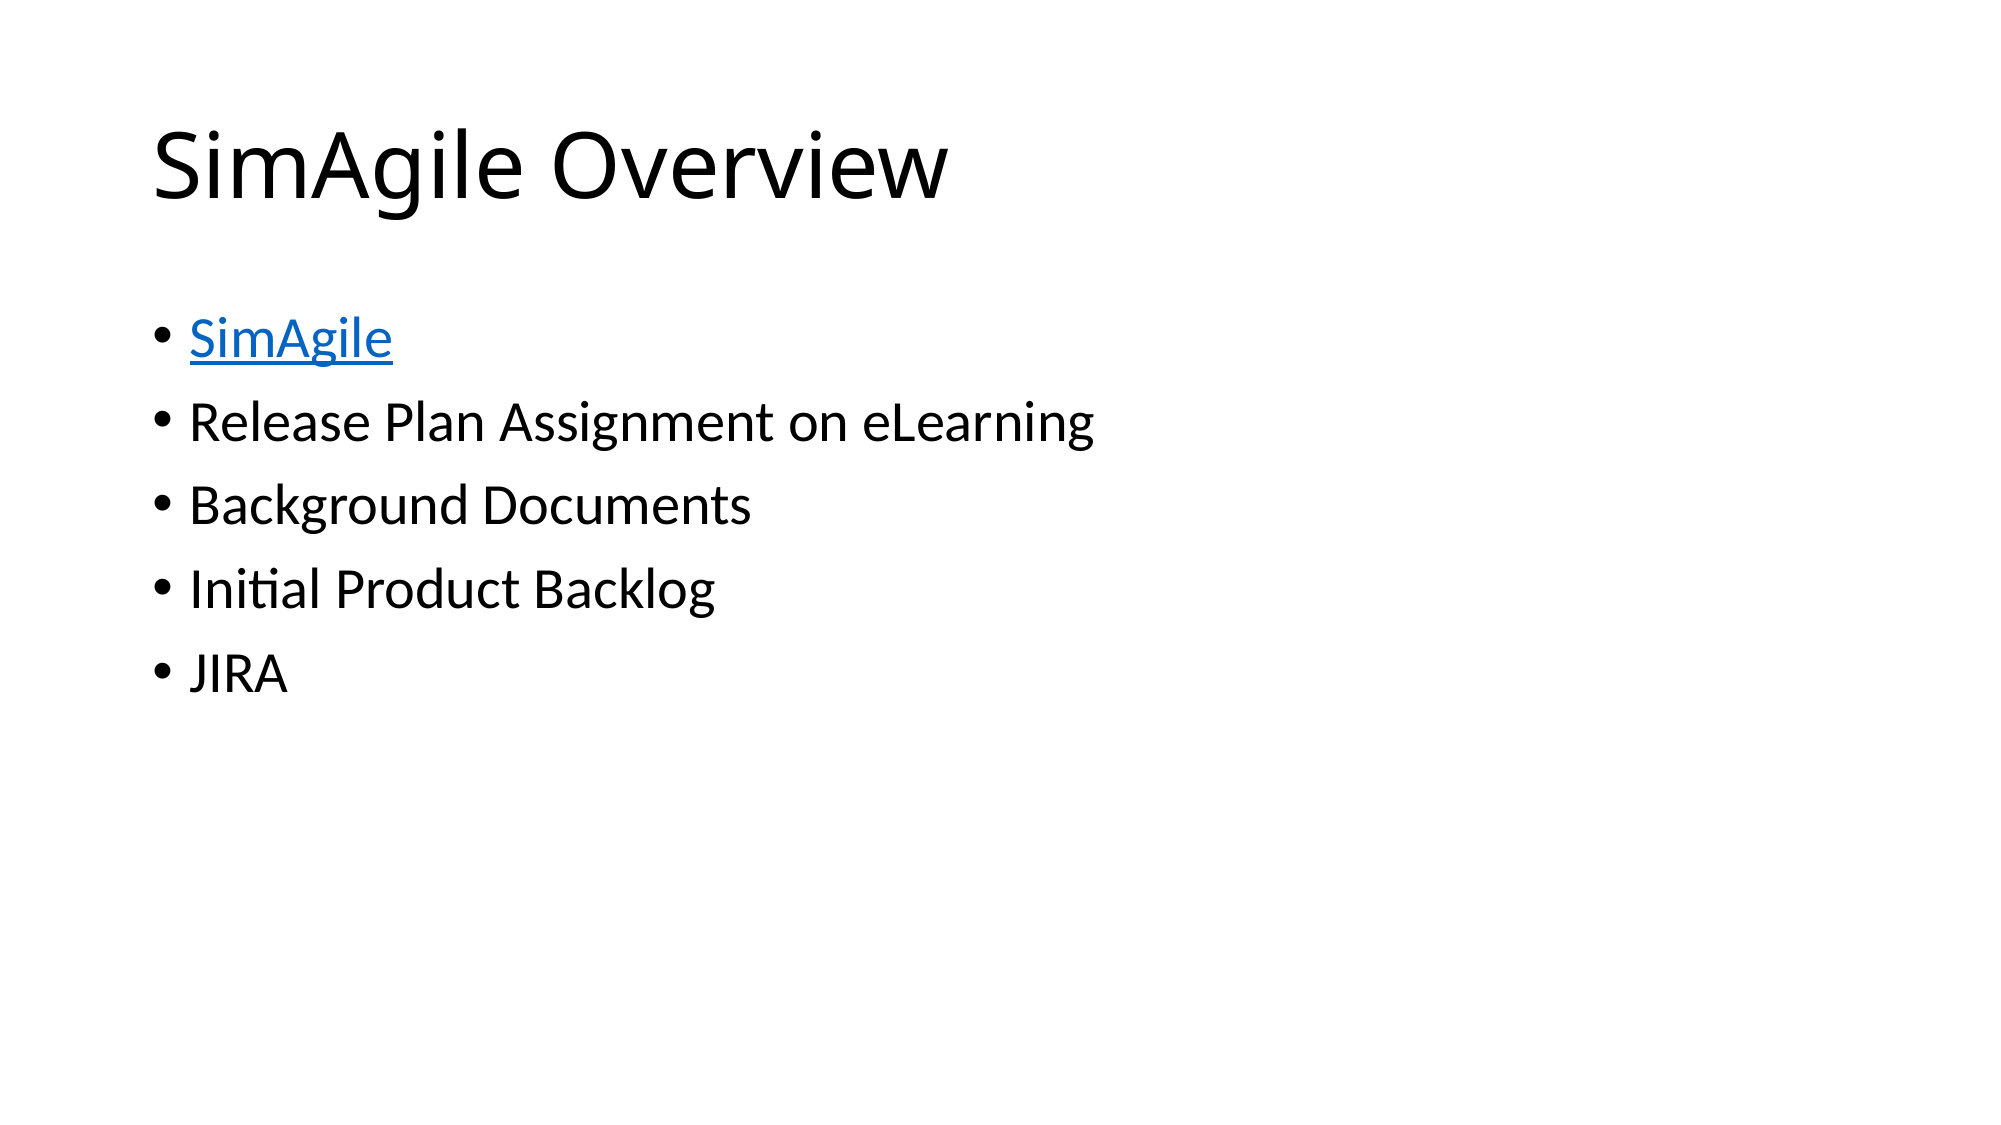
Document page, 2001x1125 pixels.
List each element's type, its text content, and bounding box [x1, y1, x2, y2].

list SimAgile Release Plan Assignment on eLearning Background Documents Initial Product Backlog JIRA [137, 299, 1863, 1014]
title SimAgile Overview [137, 59, 1863, 278]
